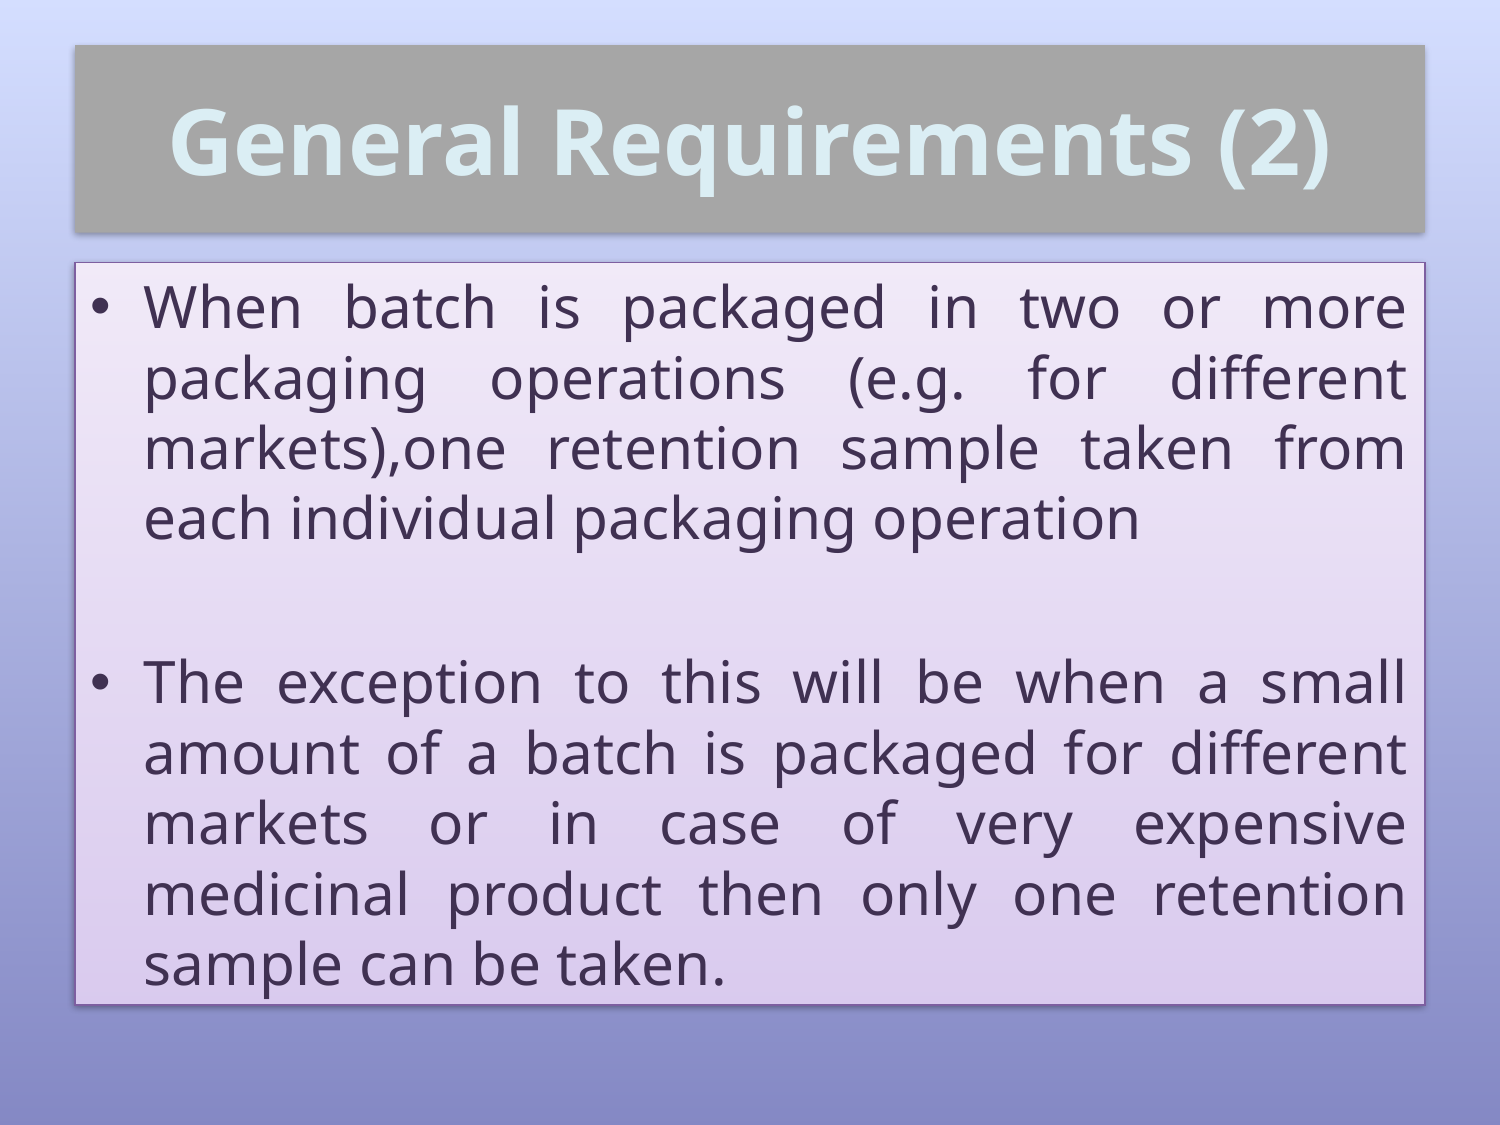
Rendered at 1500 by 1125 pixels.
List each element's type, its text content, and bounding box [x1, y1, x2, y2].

title General Requirements (2) [74, 44, 1426, 233]
list When batch is packaged in two or more packaging operations (e.g. for different markets),one retention sample taken from each individual packaging operation The exception to this will be when a small amount of a batch is packaged for different markets or in case of very expensive medicinal product then only one retention sample can be taken. [74, 262, 1426, 1006]
